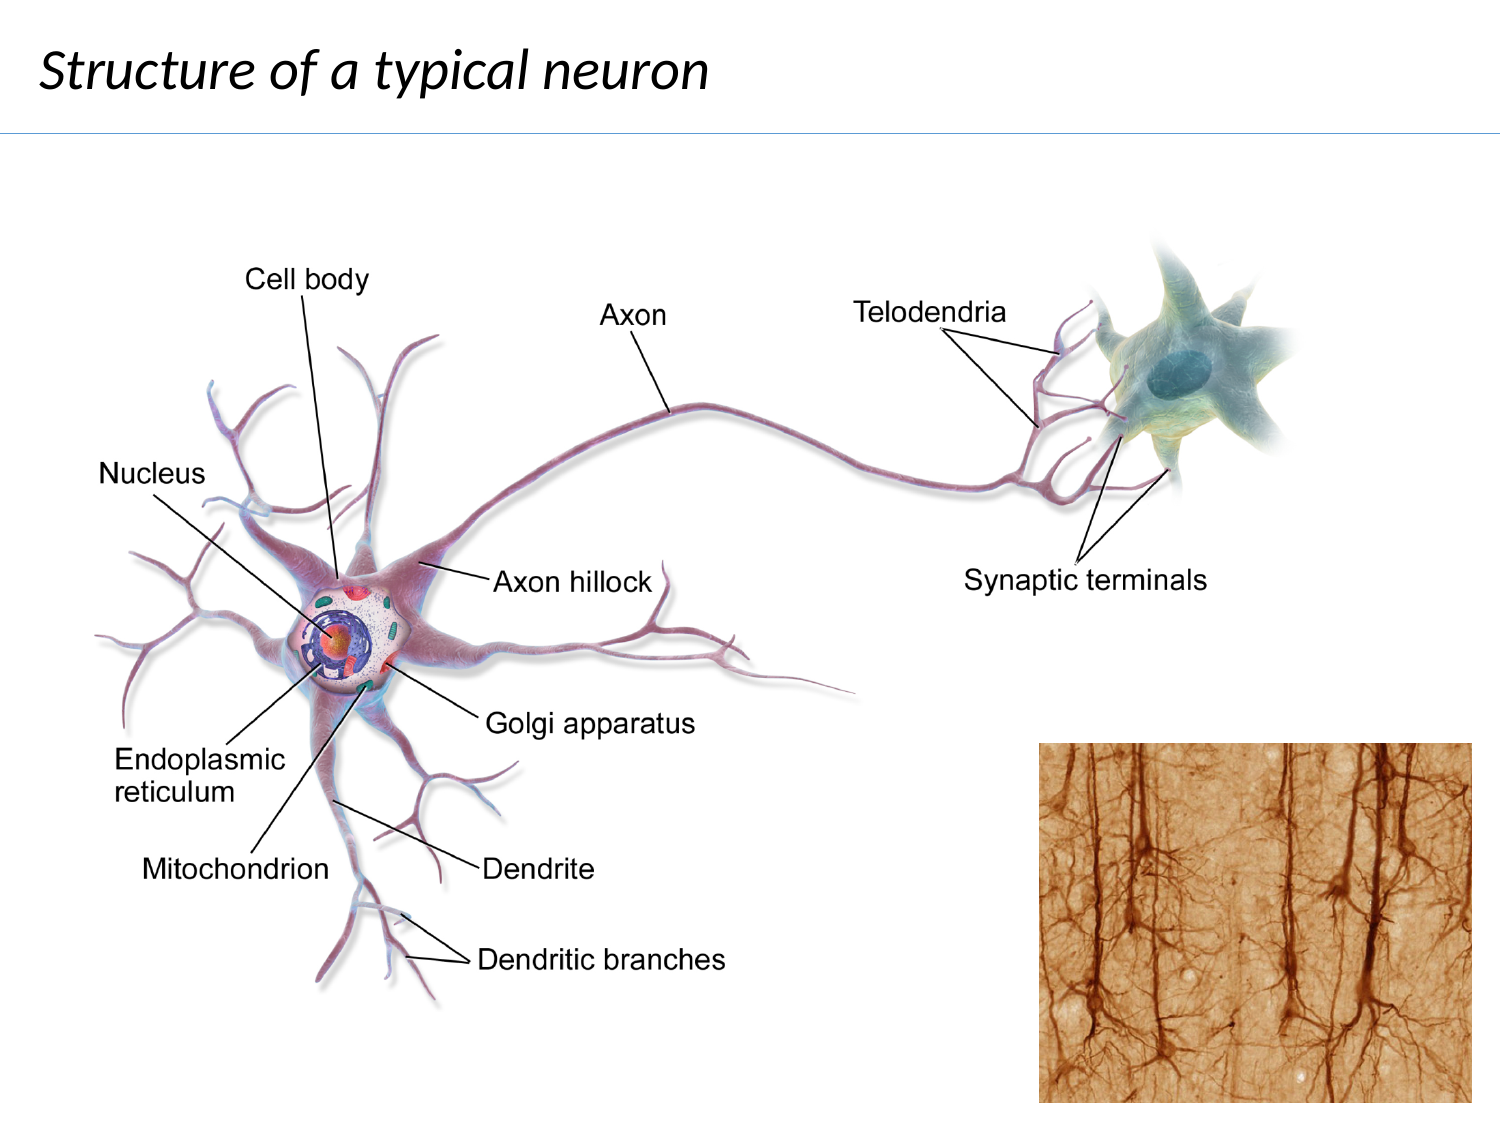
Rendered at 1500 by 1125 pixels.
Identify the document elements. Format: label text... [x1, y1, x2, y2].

text_box Structure of a typical neuron [24, 23, 726, 109]
picture [73, 219, 1472, 1103]
